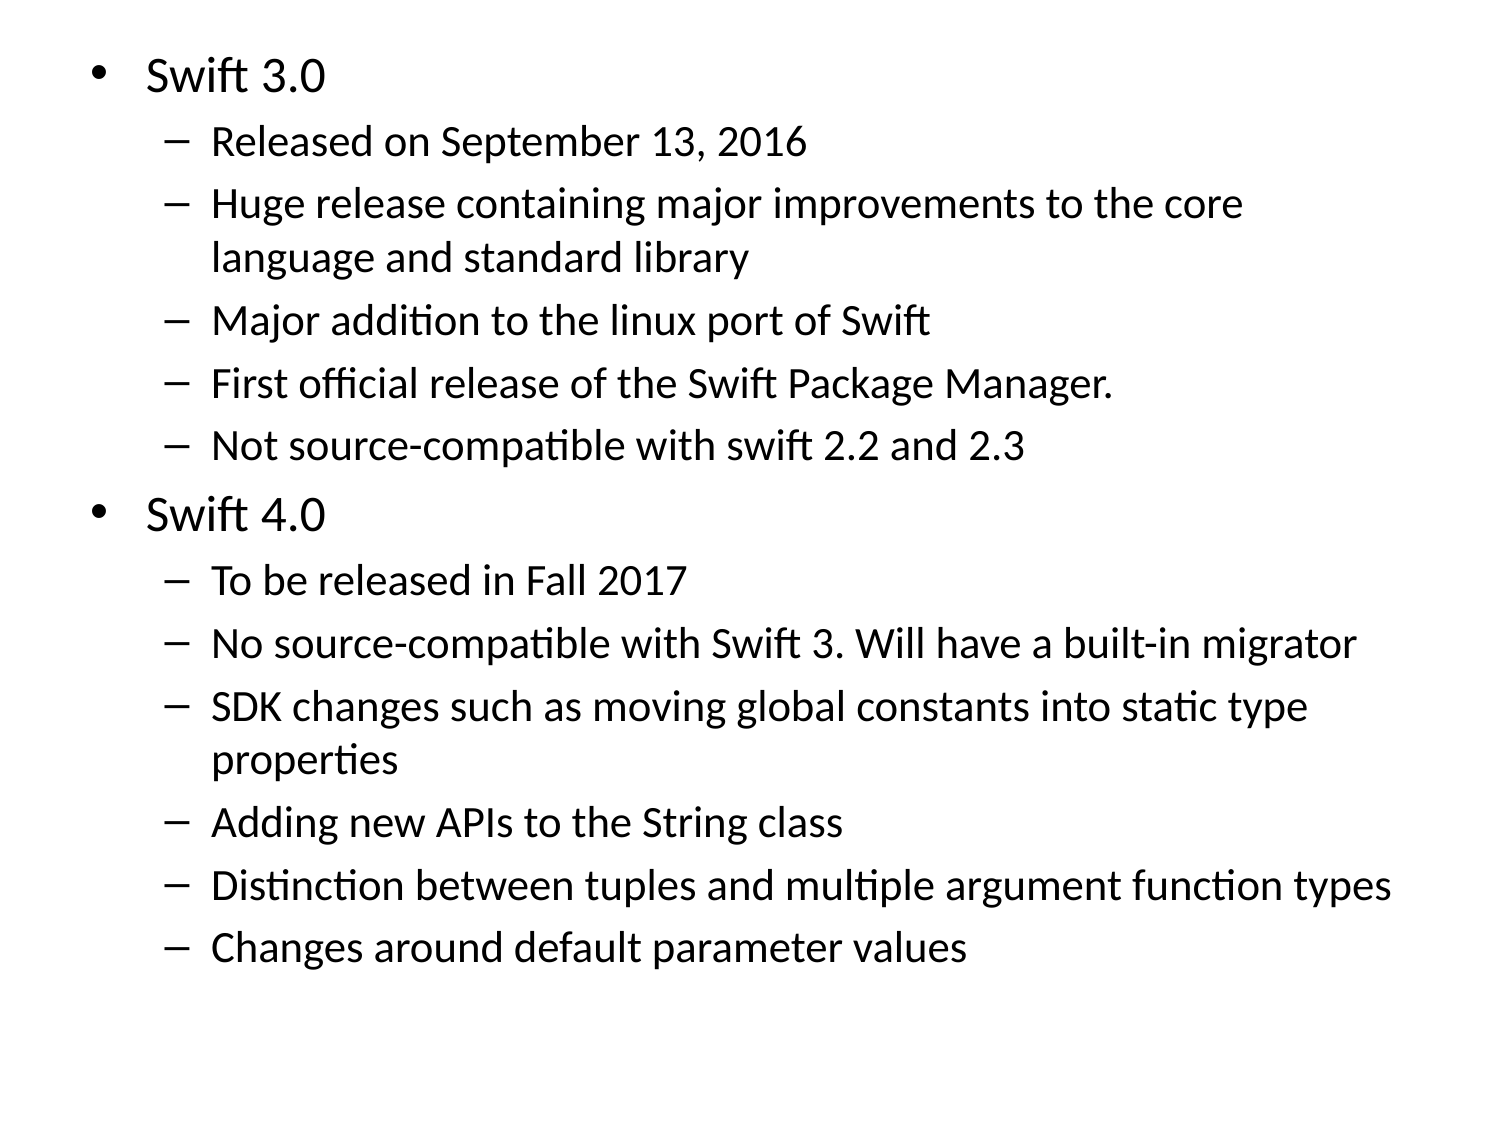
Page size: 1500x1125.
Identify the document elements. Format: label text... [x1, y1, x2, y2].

list Swift 3.0 Released on September 13, 2016 Huge release containing major improvements to the core language and standard library Major addition to the linux port of Swift First official release of the Swift Package Manager. Not source-compatible with swift 2.2 and 2.3 Swift 4.0 To be released in Fall 2017 No source-compatible with Swift 3. Will have a built-in migrator SDK changes such as moving global constants into static type properties Adding new APIs to the String class Distinction between tuples and multiple argument function types Changes around default parameter values [75, 33, 1425, 1005]
